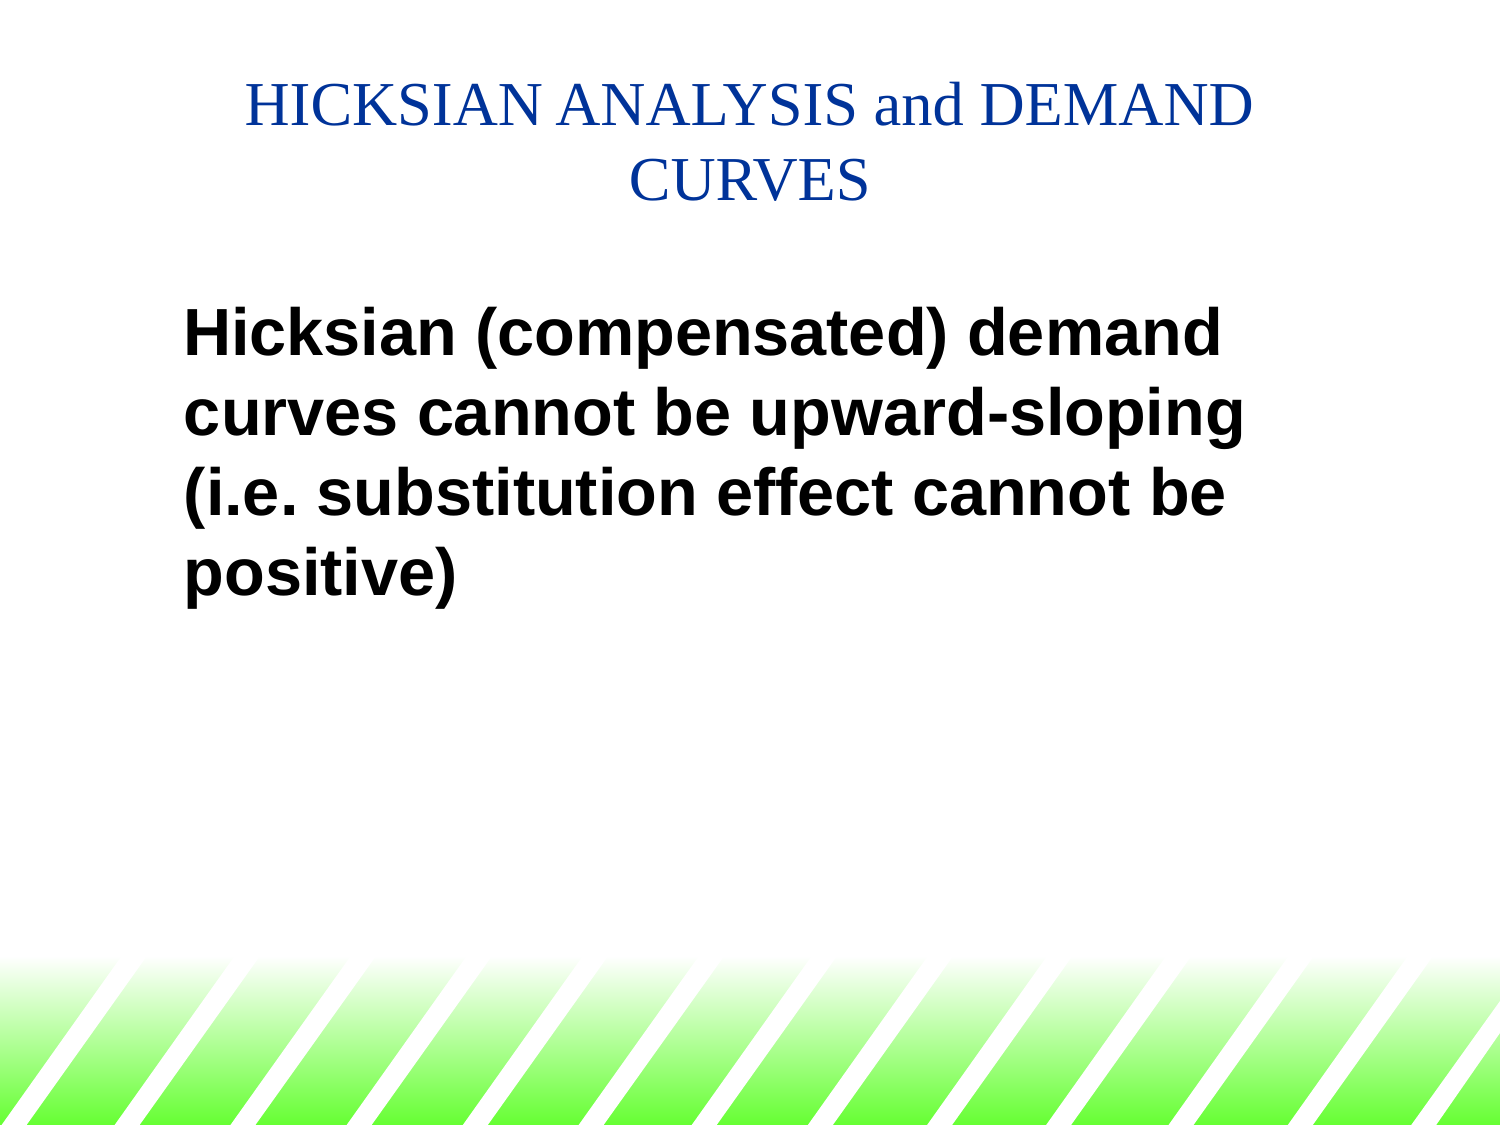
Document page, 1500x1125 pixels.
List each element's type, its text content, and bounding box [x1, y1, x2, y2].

list Hicksian (compensated) demand curves cannot be upward-sloping (i.e. substitution effect cannot be positive) [112, 281, 1388, 963]
title HICKSIAN ANALYSIS and DEMAND CURVES [112, 37, 1388, 238]
